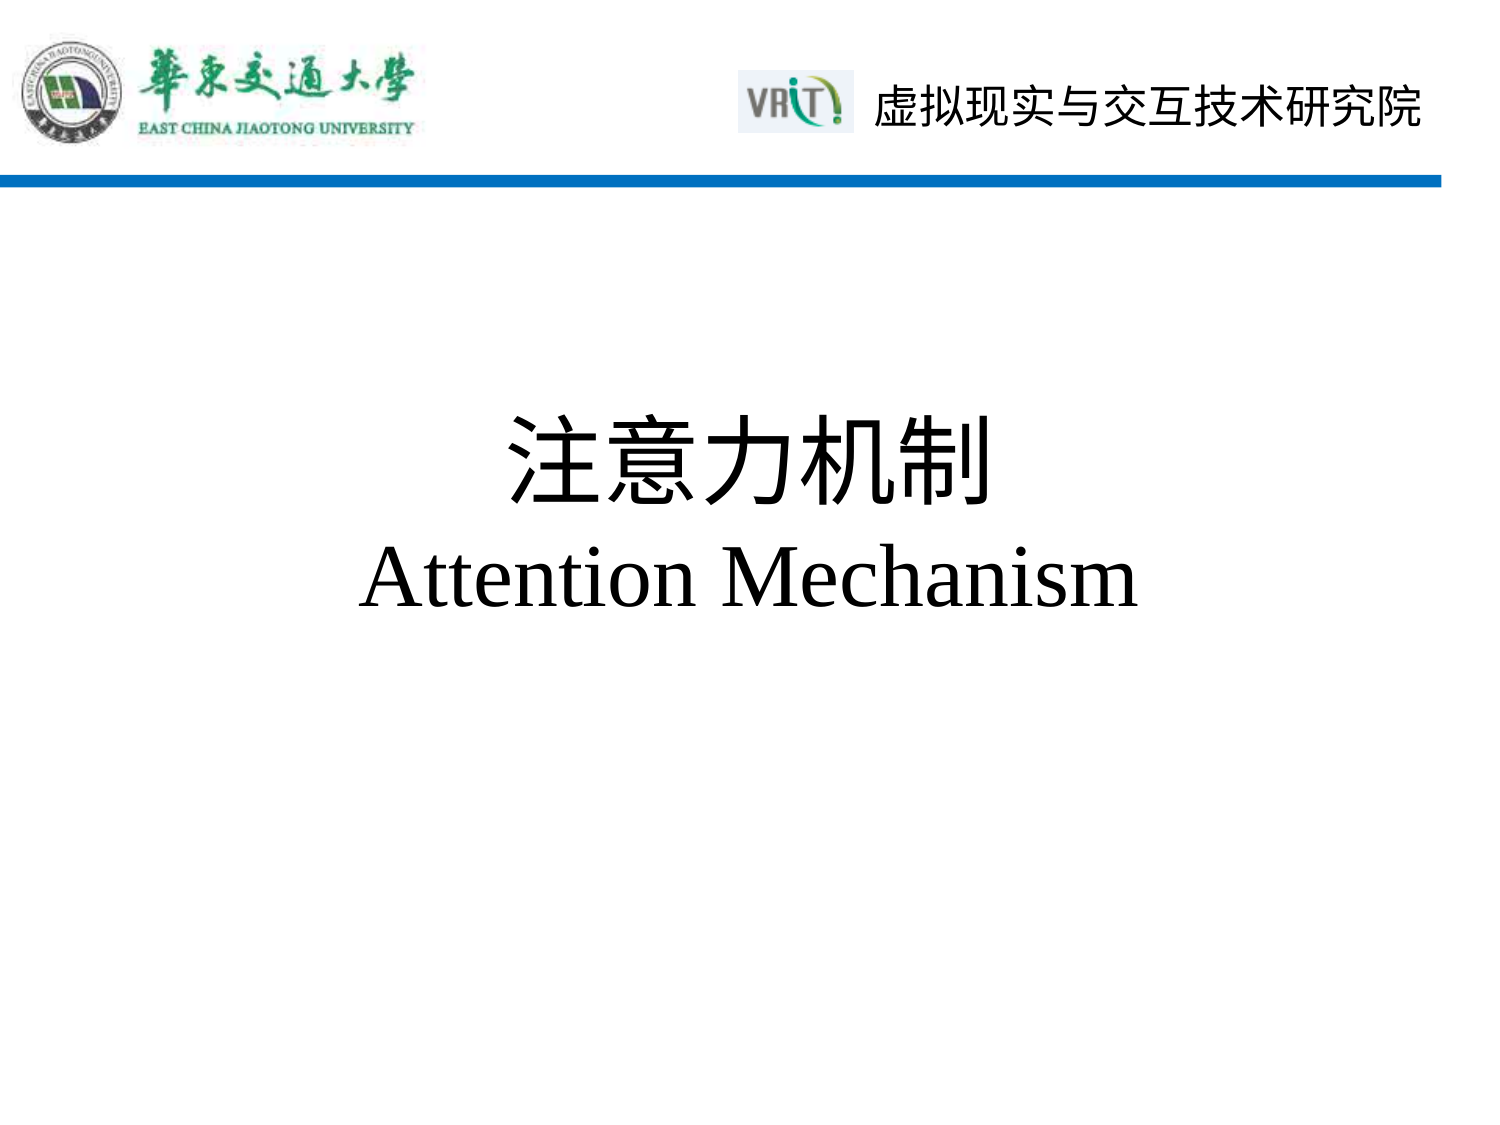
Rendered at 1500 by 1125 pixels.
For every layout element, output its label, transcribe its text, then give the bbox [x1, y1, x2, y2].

picture [0, 20, 441, 156]
picture [738, 70, 854, 133]
title 注意力机制 Attention Mechanism [0, 391, 1500, 633]
